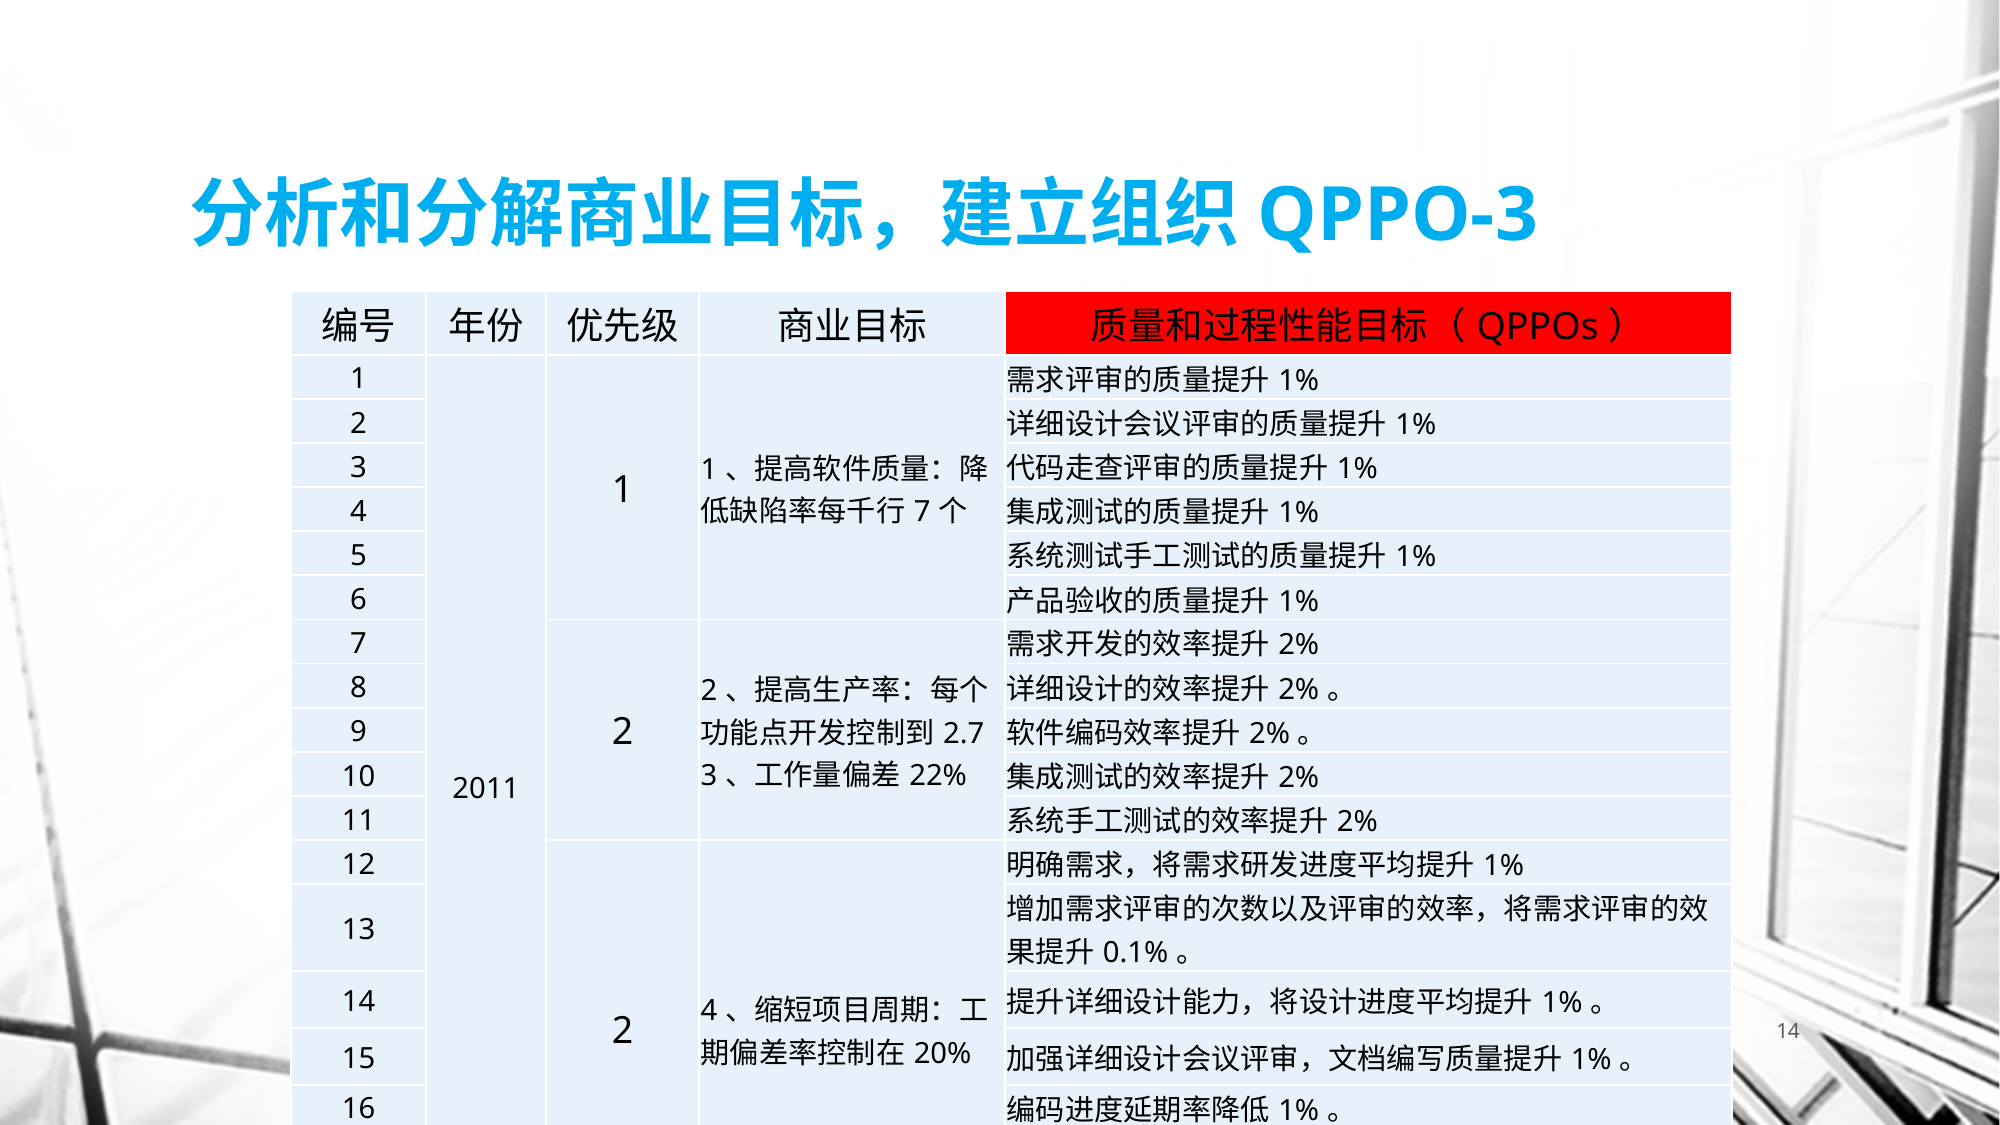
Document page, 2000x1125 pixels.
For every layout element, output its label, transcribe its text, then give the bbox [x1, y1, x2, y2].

table_cell 需求开发的效率提升2% [1006, 620, 1731, 663]
table_cell 5 [292, 532, 425, 574]
table_cell 2011 [427, 356, 545, 1125]
table_cell 2 [547, 841, 698, 1125]
table_cell 详细设计会议评审的质量提升1% [1006, 400, 1731, 442]
picture [0, 0, 2000, 1125]
table_header 年份 [427, 292, 545, 354]
table_cell 3 [292, 444, 425, 486]
table_cell 增加需求评审的次数以及评审的效率，将需求评审的效果提升0.1%。 [1006, 885, 1731, 970]
table_cell 6 [292, 576, 425, 619]
table_header 质量和过程性能目标（QPPOs） [1006, 292, 1731, 354]
table_cell 2、提高生产率：每个功能点开发控制到2.7 3、工作量偏差22% [700, 620, 1004, 839]
table_cell 详细设计的效率提升2%。 [1006, 664, 1731, 707]
table_cell 系统手工测试的效率提升2% [1006, 797, 1731, 839]
table_cell 16 [292, 1086, 425, 1125]
table_header 编号 [292, 292, 425, 354]
table_cell 系统测试手工测试的质量提升1% [1006, 532, 1731, 574]
table_cell 2 [292, 400, 425, 442]
table_header 优先级 [547, 292, 698, 354]
table_cell 4、缩短项目周期：工期偏差率控制在20% [700, 841, 1004, 1125]
table_cell 代码走查评审的质量提升1% [1006, 444, 1731, 486]
table_cell 14 [292, 972, 425, 1027]
table_cell 编码进度延期率降低1%。 [1006, 1086, 1731, 1125]
table_cell 4 [292, 488, 425, 530]
table_cell 集成测试的质量提升1% [1006, 488, 1731, 530]
table_cell 需求评审的质量提升1% [1006, 356, 1731, 398]
table_cell 明确需求，将需求研发进度平均提升1% [1006, 841, 1731, 883]
title 分析和分解商业目标，建立组织QPPO-3 [174, 87, 1815, 263]
table_cell 1 [292, 356, 425, 398]
table_cell 9 [292, 709, 425, 751]
table_cell 7 [292, 620, 425, 663]
slide_number 14 [1614, 1009, 1815, 1055]
table_cell 2 [547, 620, 698, 839]
table_cell 13 [292, 885, 425, 970]
table_cell 8 [292, 664, 425, 707]
table_cell 1、提高软件质量：降低缺陷率每千行7个 [700, 356, 1004, 619]
table_cell 10 [292, 753, 425, 795]
table_cell 产品验收的质量提升1% [1006, 576, 1731, 619]
table_cell 1 [547, 356, 698, 619]
table_cell 11 [292, 797, 425, 839]
table_cell 软件编码效率提升2%。 [1006, 709, 1731, 751]
table_cell 加强详细设计会议评审，文档编写质量提升1%。 [1006, 1029, 1731, 1084]
table_cell 集成测试的效率提升2% [1006, 753, 1731, 795]
table_cell 提升详细设计能力，将设计进度平均提升1%。 [1006, 972, 1731, 1027]
table_cell 12 [292, 841, 425, 883]
table_cell 15 [292, 1029, 425, 1084]
table_header 商业目标 [700, 292, 1004, 354]
